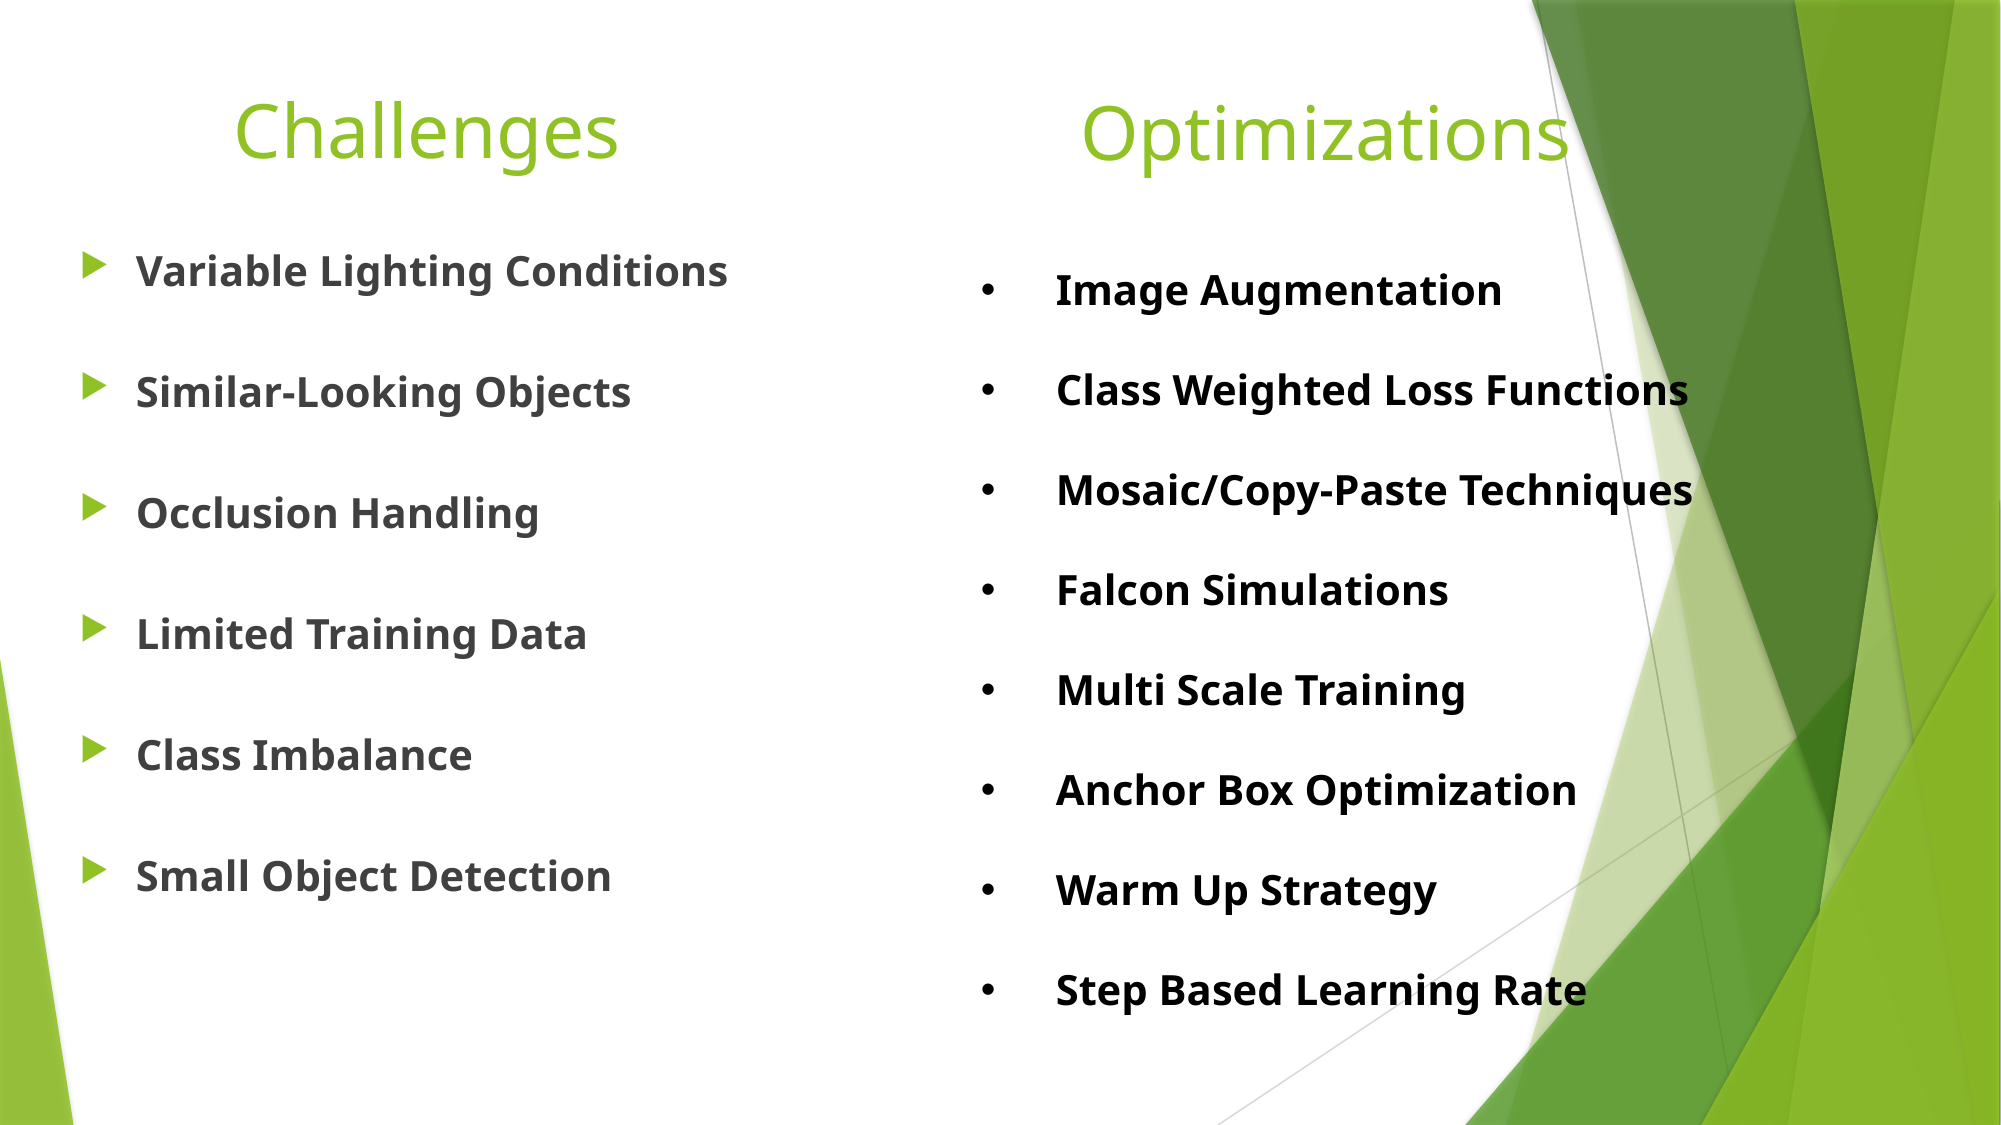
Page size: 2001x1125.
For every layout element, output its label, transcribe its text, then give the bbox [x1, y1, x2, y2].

title Challenges [0, 75, 896, 294]
text_box Image Augmentation Class Weighted Loss Functions Mosaic/Copy-Paste Techniques Falcon Simulations Multi Scale Training Anchor Box Optimization Warm Up Strategy Step Based Learning Rate [966, 206, 1902, 1122]
text_box Optimizations [848, 78, 1804, 184]
list Variable Lighting Conditions Similar-Looking Objects Occlusion Handling Limited Training Data Class Imbalance Small Object Detection [64, 187, 1000, 949]
